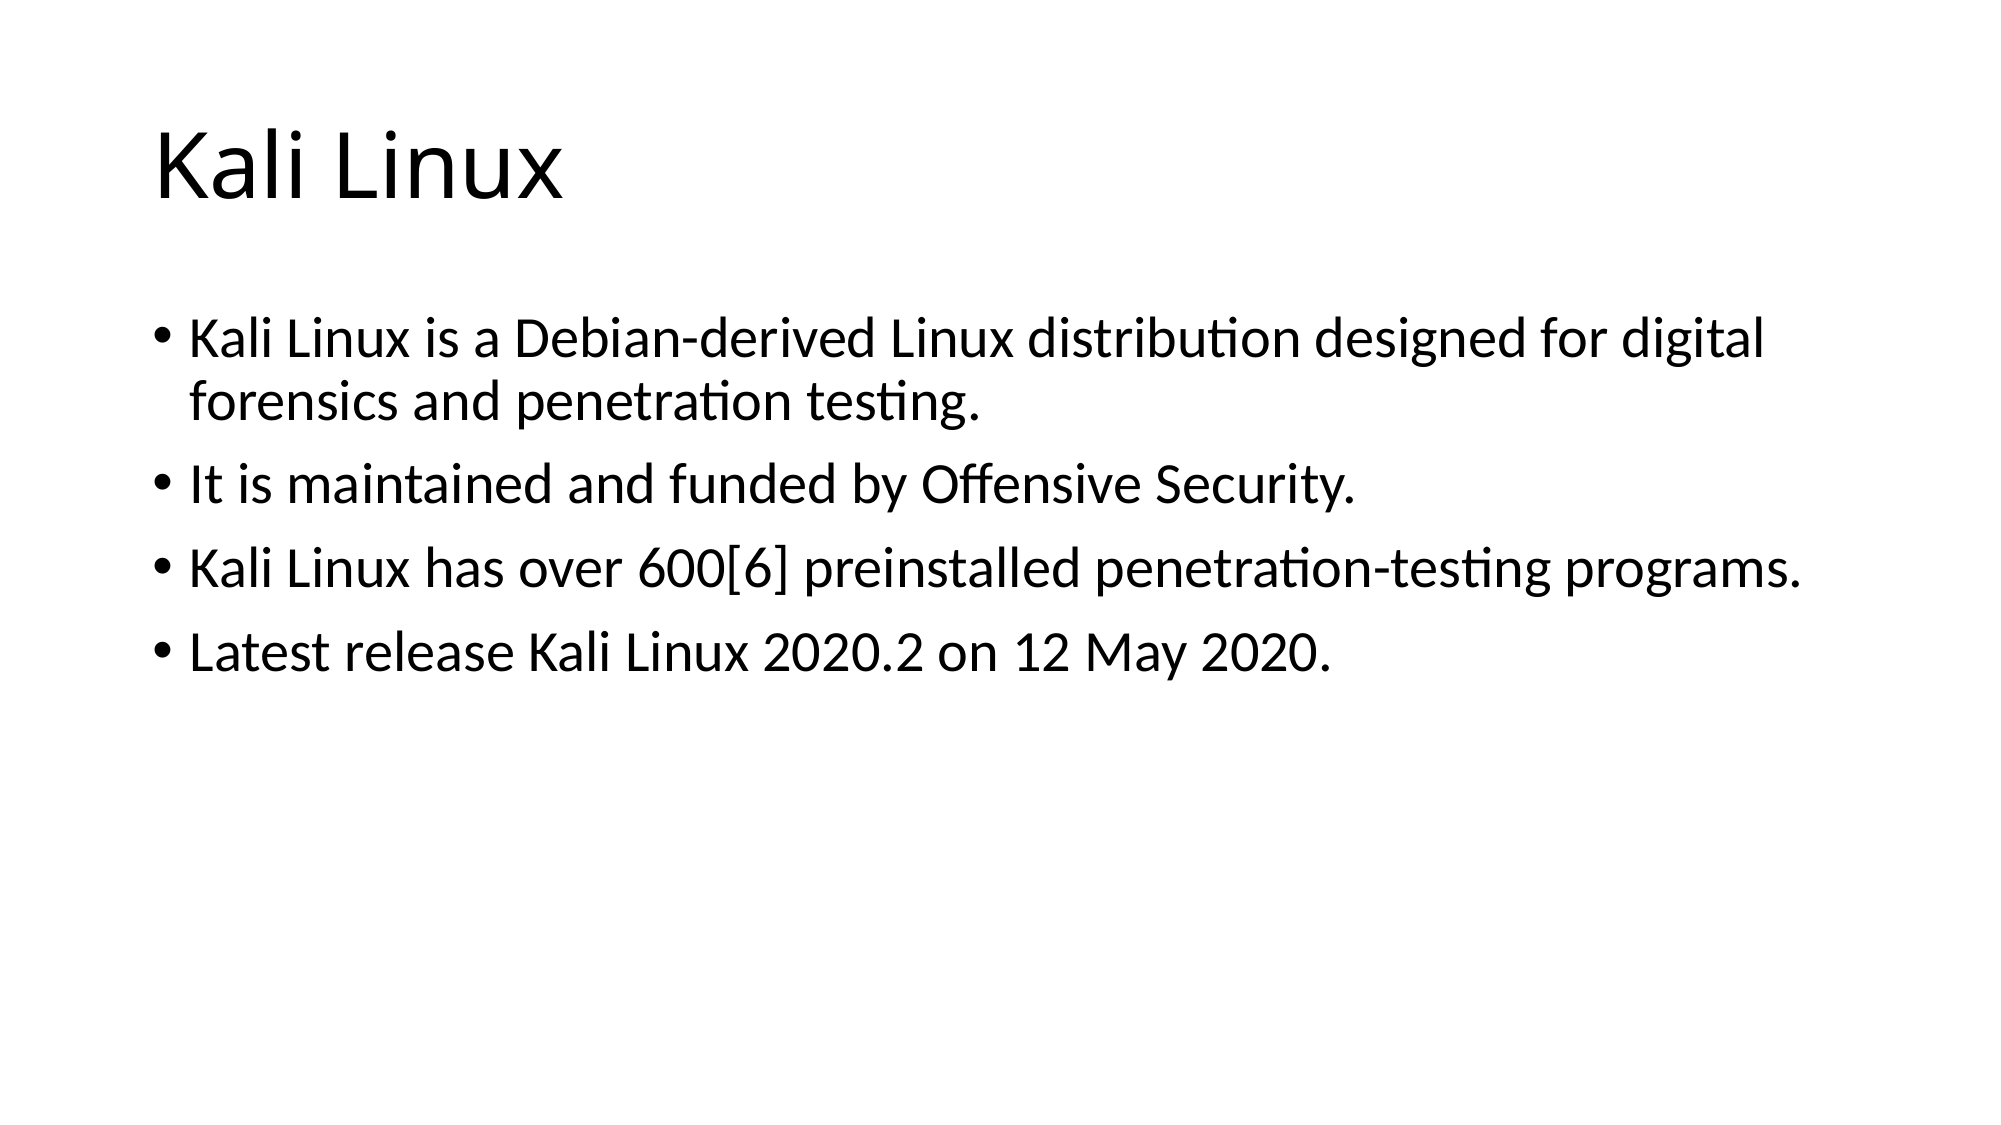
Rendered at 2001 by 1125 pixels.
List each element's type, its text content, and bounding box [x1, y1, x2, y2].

list Kali Linux is a Debian-derived Linux distribution designed for digital forensics and penetration testing. It is maintained and funded by Offensive Security. Kali Linux has over 600[6] preinstalled penetration-testing programs. Latest release Kali Linux 2020.2 on 12 May 2020. [137, 299, 1863, 1014]
title Kali Linux [137, 59, 1863, 278]
